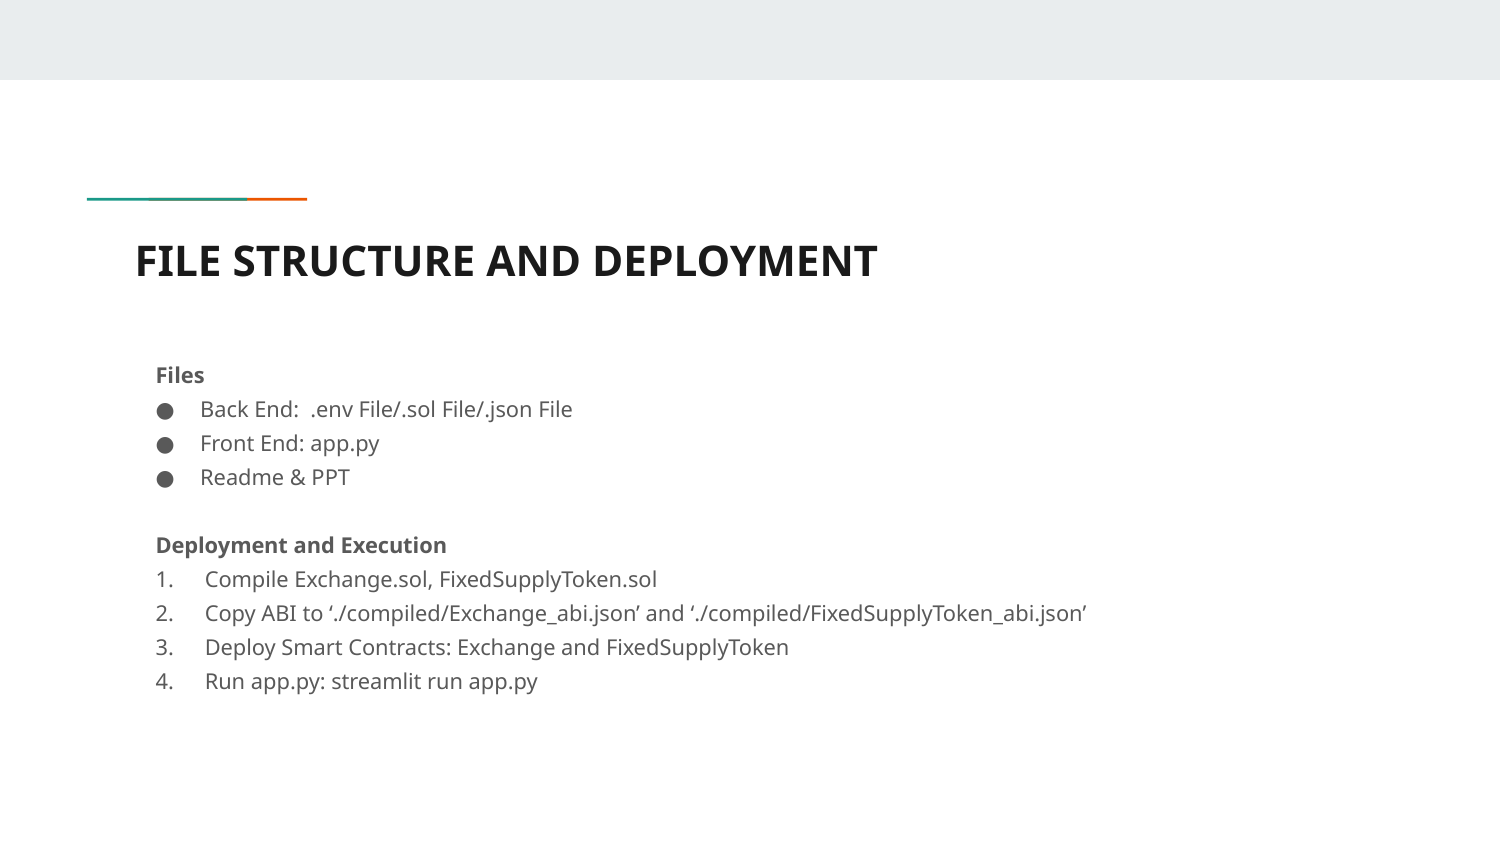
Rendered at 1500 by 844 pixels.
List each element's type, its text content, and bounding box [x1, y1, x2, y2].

list Files Back End: .env File/.sol File/.json File Front End: app.py Readme & PPT Deployment and Execution Compile Exchange.sol, FixedSupplyToken.sol Copy ABI to ‘./compiled/Exchange_abi.json’ and ‘./compiled/FixedSupplyToken_abi.json’ Deploy Smart Contracts: Exchange and FixedSupplyToken Run app.py: streamlit run app.py [119, 341, 1381, 712]
title FILE STRUCTURE AND DEPLOYMENT [119, 216, 1381, 305]
